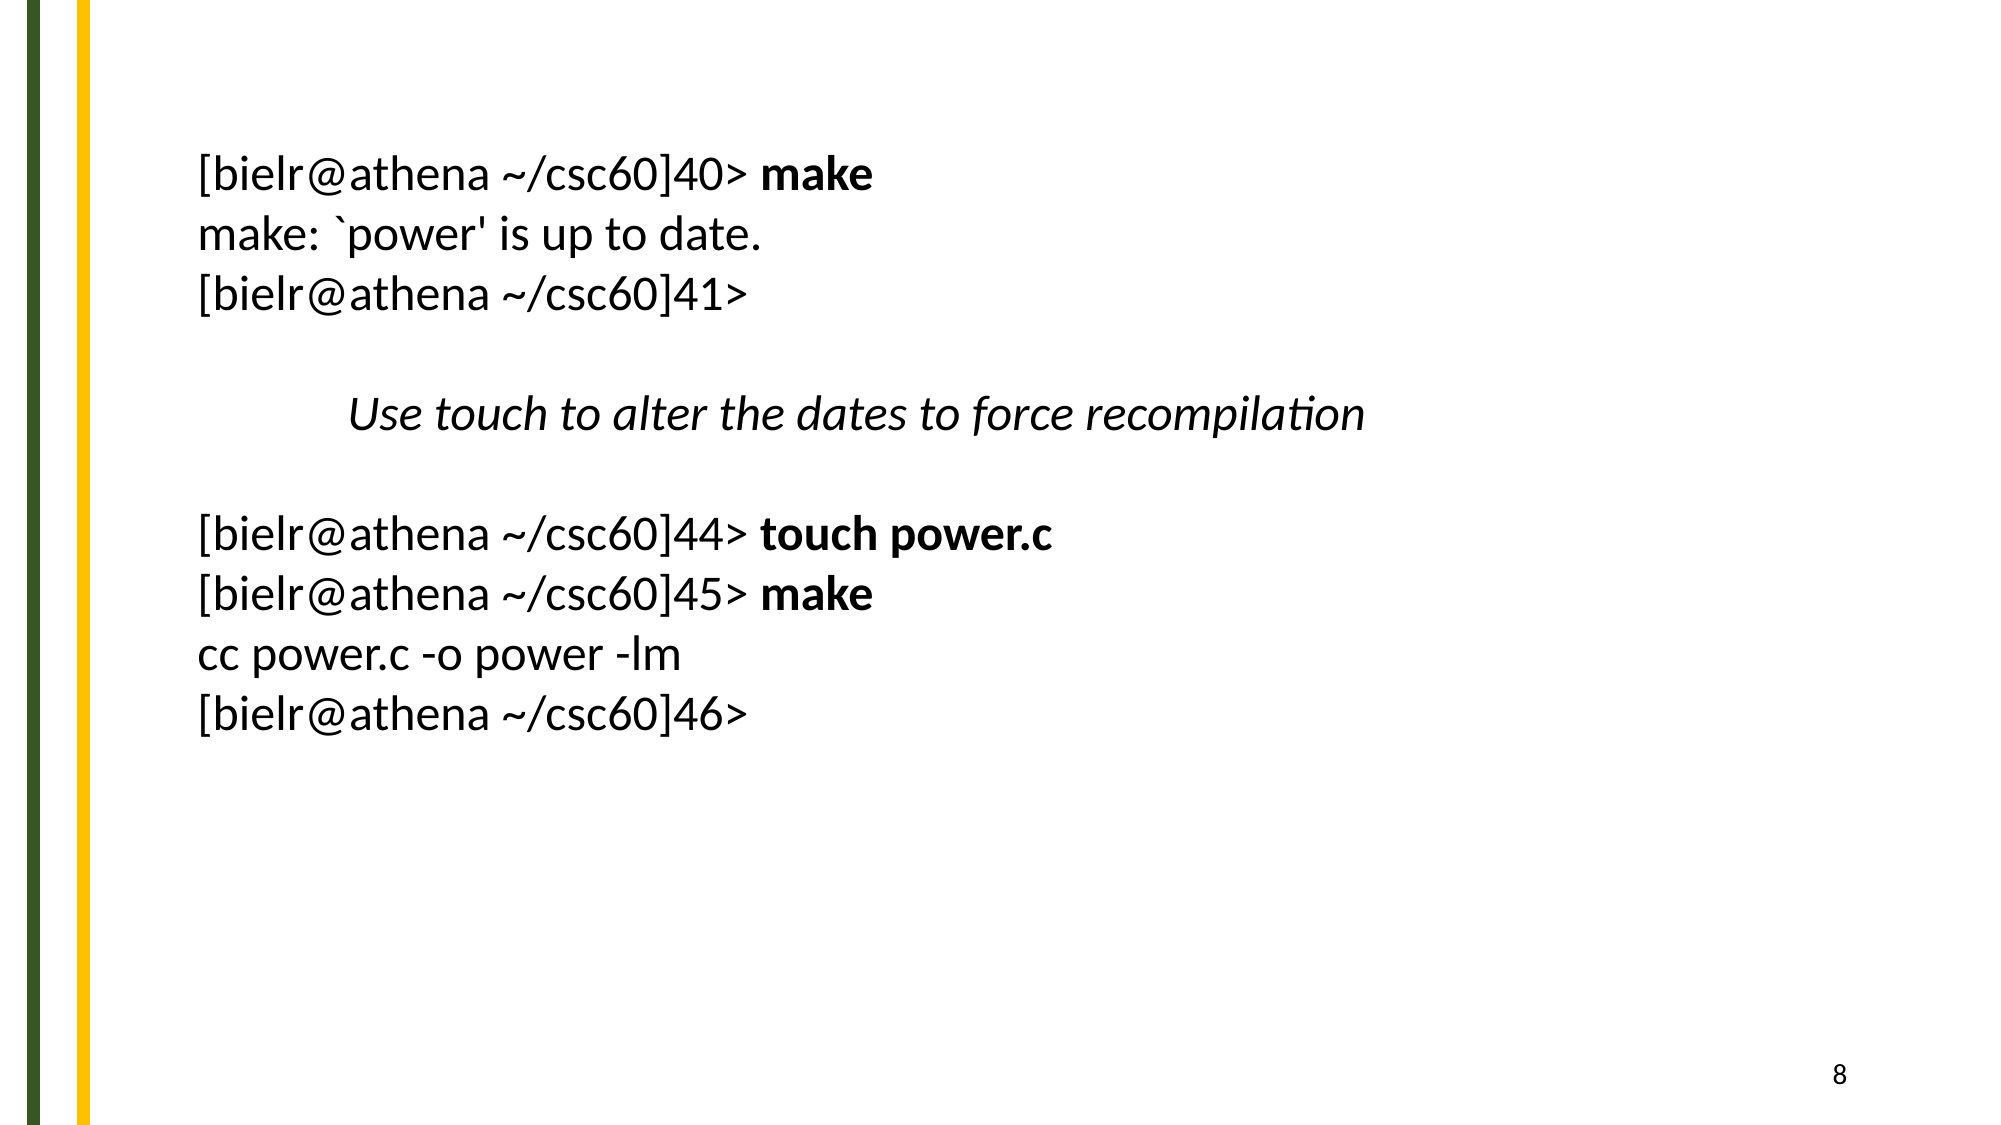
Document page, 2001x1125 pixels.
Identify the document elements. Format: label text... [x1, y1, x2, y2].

slide_number ‹#› [1412, 1042, 1863, 1103]
text_box [bielr@athena ~/csc60]40> make make: `power' is up to date. [bielr@athena ~/csc60]41> Use touch to alter the dates to force recompilation [bielr@athena ~/csc60]44> touch power.c [bielr@athena ~/csc60]45> make cc power.c -o power -lm [bielr@athena ~/csc60]46> [182, 133, 1510, 997]
